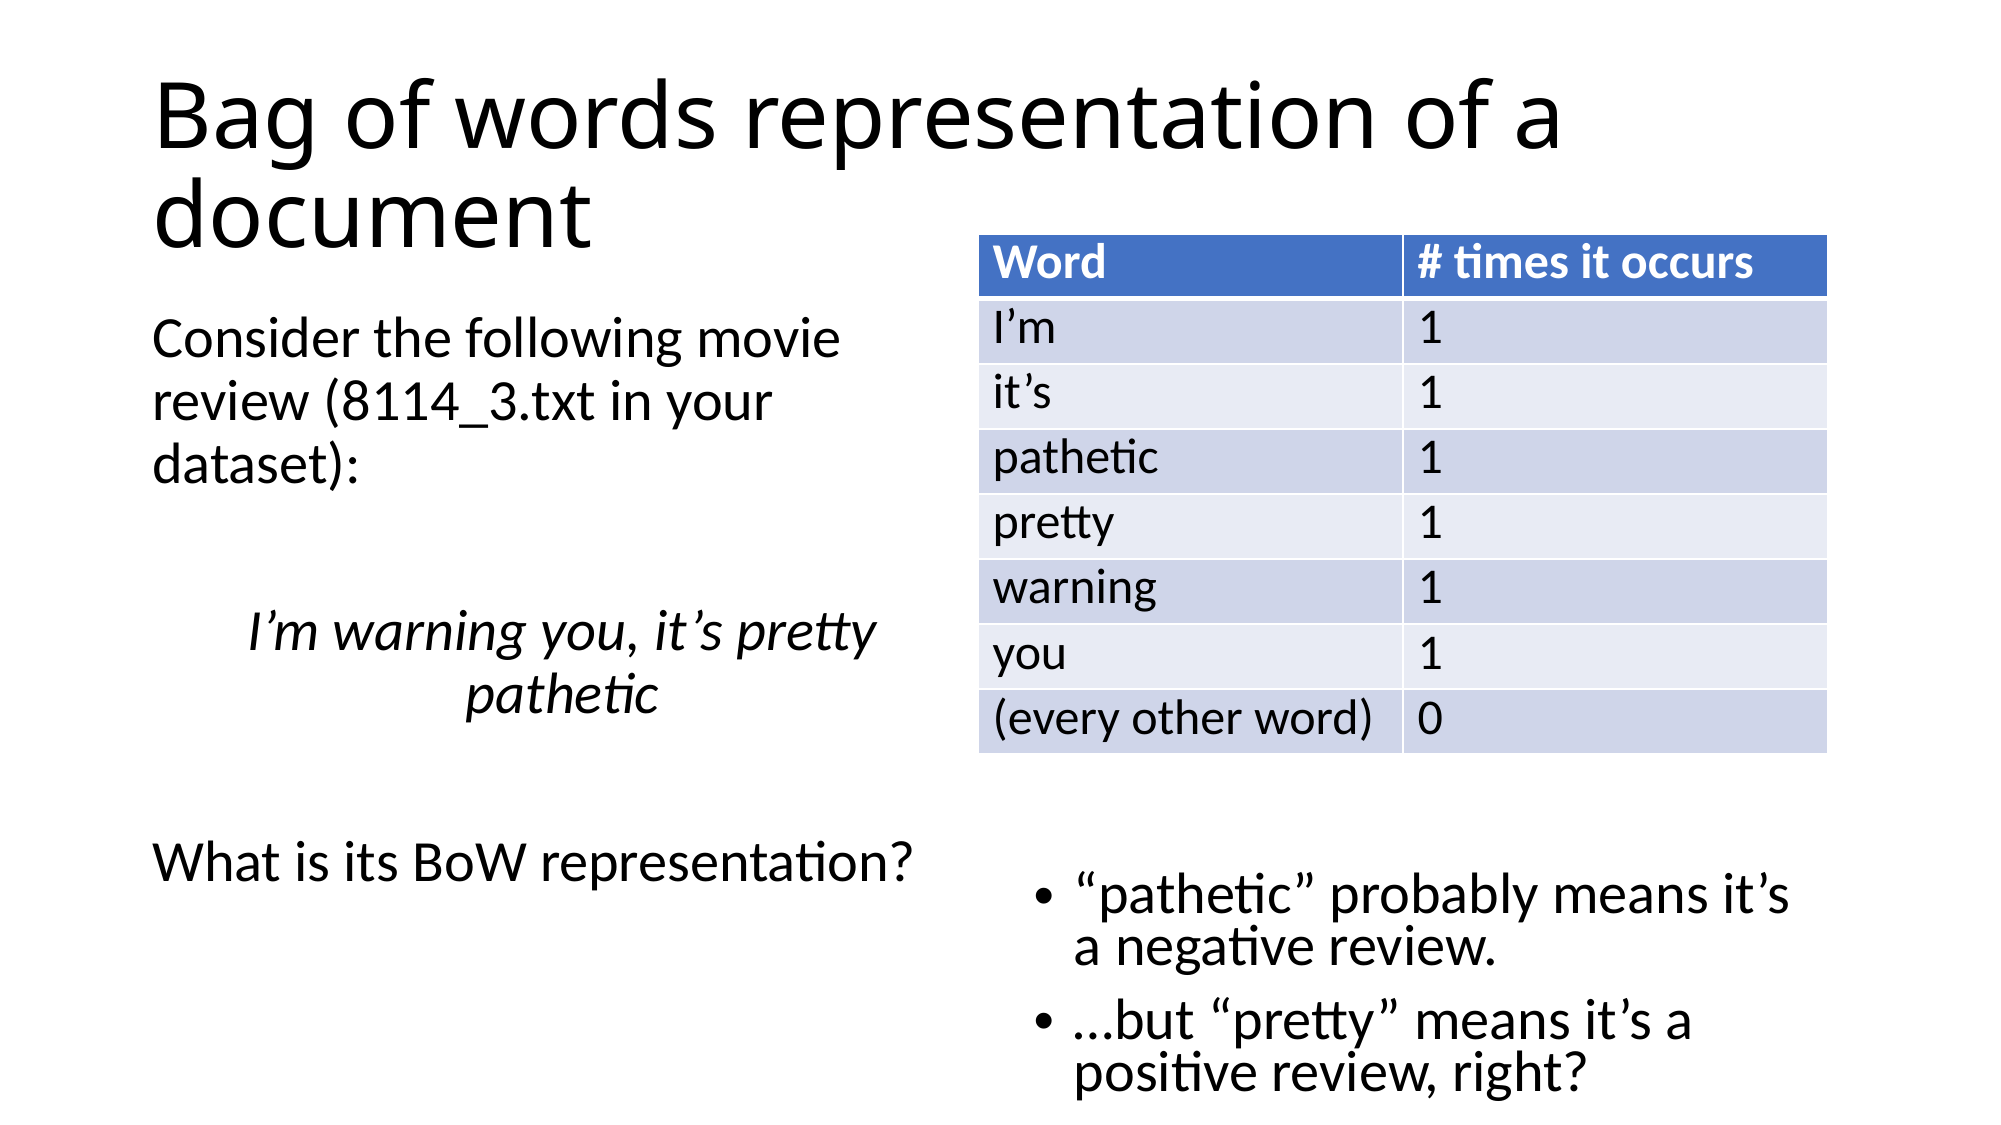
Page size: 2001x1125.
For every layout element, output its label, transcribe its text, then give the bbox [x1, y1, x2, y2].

table_cell pretty [979, 495, 1402, 558]
list Consider the following movie review (8114_3.txt in your dataset): I’m warning you, it’s pretty pathetic What is its BoW representation? [137, 299, 988, 1014]
table_cell 1 [1404, 495, 1827, 558]
table_cell 1 [1404, 625, 1827, 688]
table_cell I’m [979, 301, 1402, 363]
table_cell it’s [979, 365, 1402, 428]
table_cell 1 [1404, 365, 1827, 428]
table_cell pathetic [979, 430, 1402, 493]
table_header # times it occurs [1404, 235, 1827, 296]
table_cell 0 [1404, 690, 1827, 753]
text_box “pathetic” probably means it’s a negative review. …but “pretty” means it’s a positive review, right? [1018, 864, 1844, 1122]
table_cell 1 [1404, 560, 1827, 623]
table_cell 1 [1404, 430, 1827, 493]
table_cell (every other word) [979, 690, 1402, 753]
title Bag of words representation of a document [137, 59, 1863, 278]
table_cell warning [979, 560, 1402, 623]
table_header Word [979, 235, 1402, 296]
table_cell 1 [1404, 301, 1827, 363]
table_cell you [979, 625, 1402, 688]
